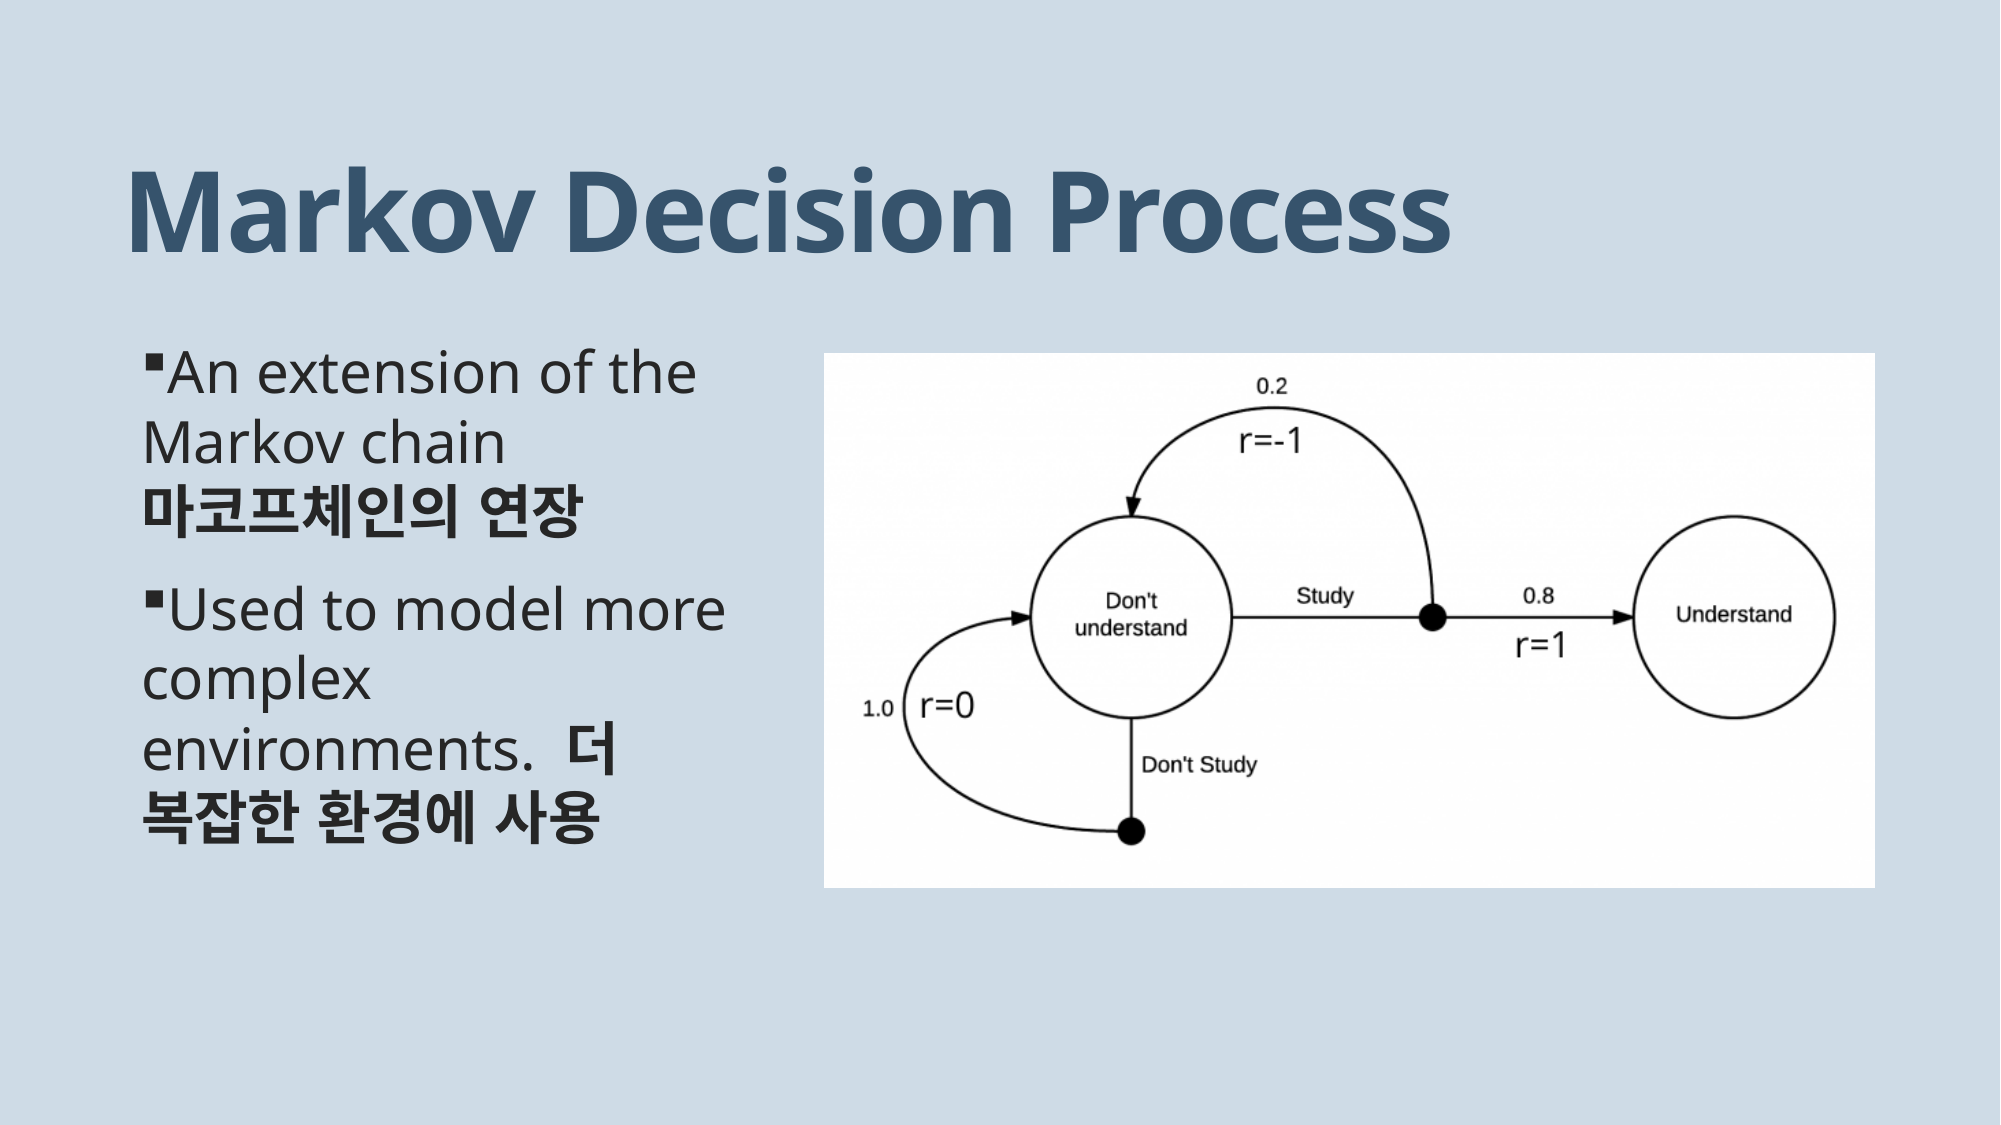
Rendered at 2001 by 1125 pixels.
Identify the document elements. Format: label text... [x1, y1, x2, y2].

title Markov Decision Process [107, 81, 1875, 354]
list An extension of the Markov chain 마코프체인의 연장 Used to model more complex environments. 더 복잡한 환경에 사용 [111, 327, 786, 946]
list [824, 353, 1876, 888]
